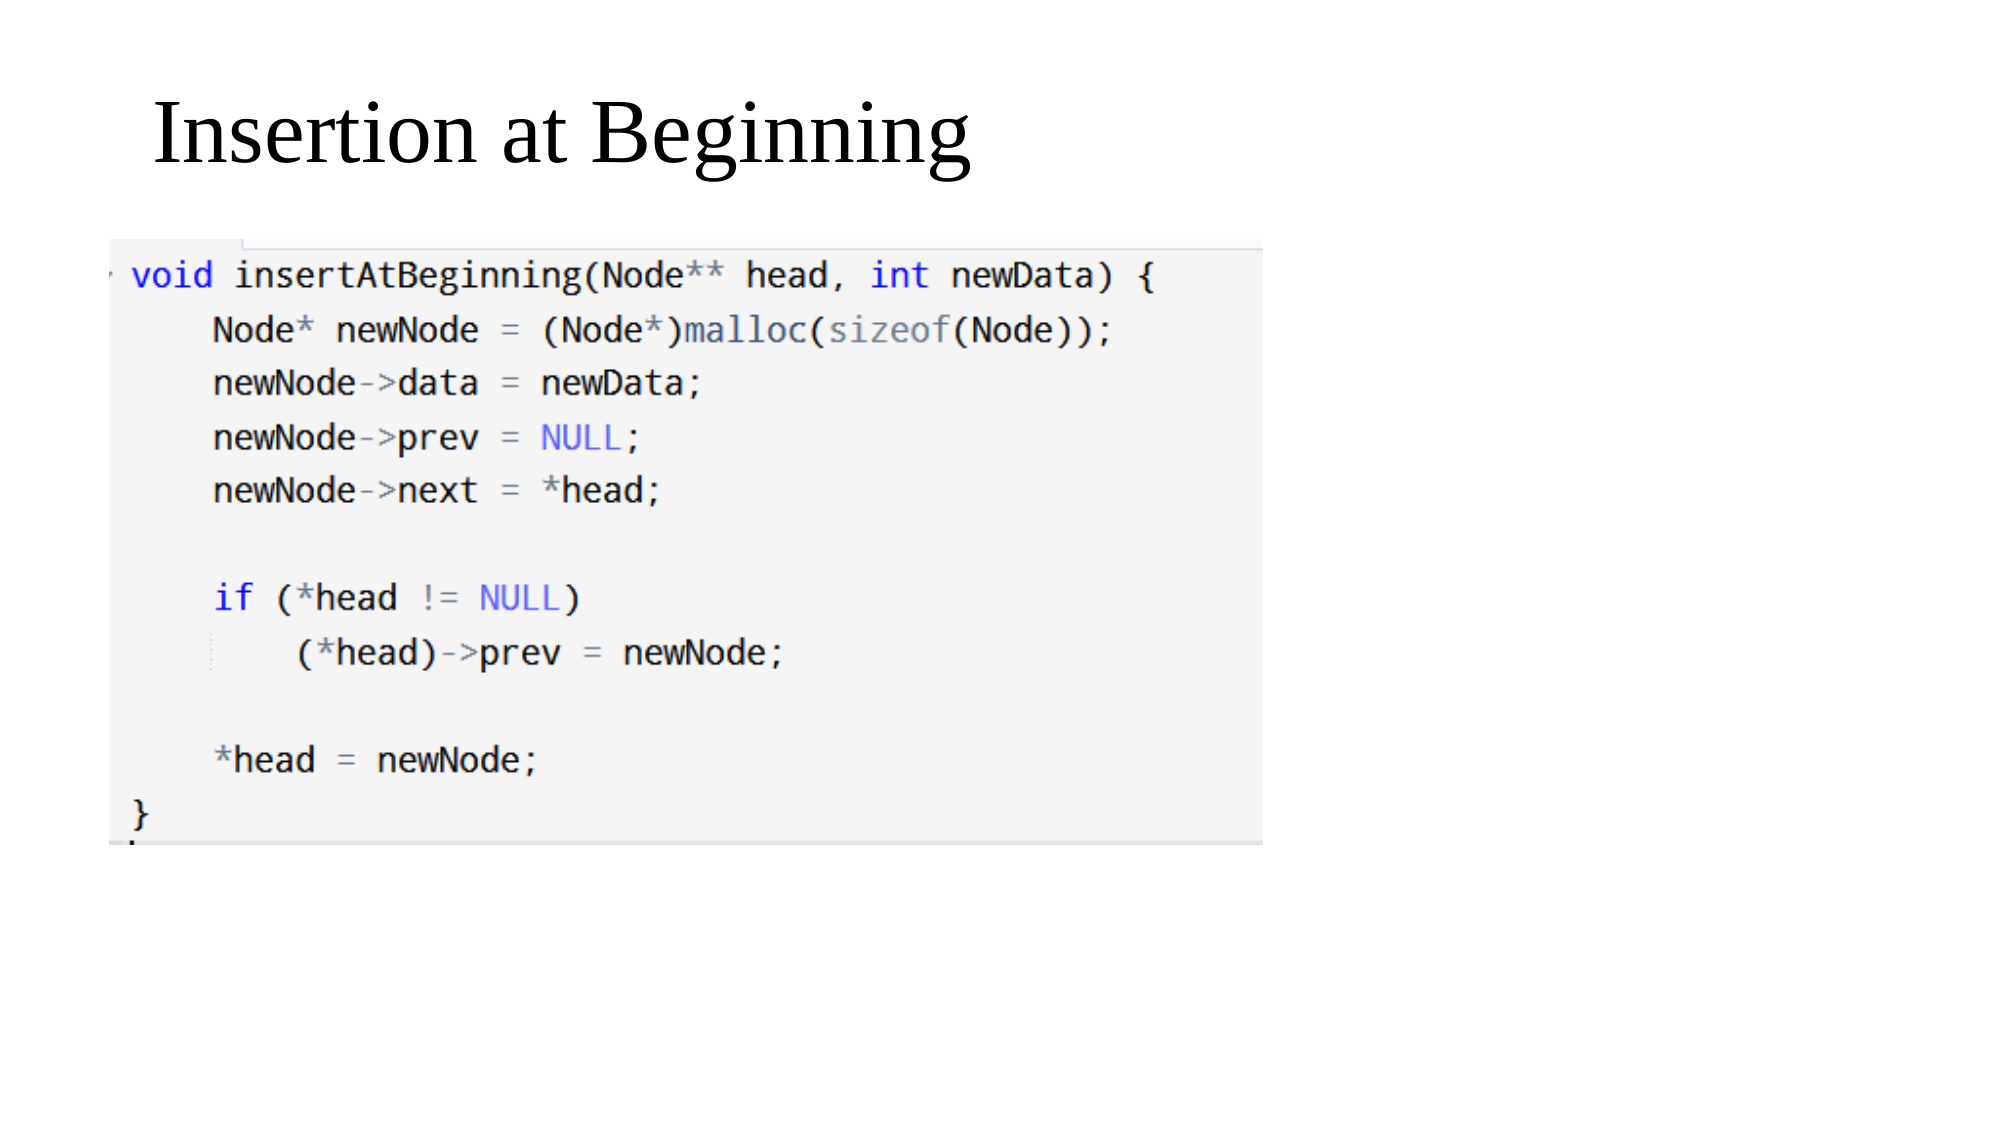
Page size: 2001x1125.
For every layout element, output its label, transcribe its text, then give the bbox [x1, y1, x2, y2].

title Insertion at Beginning [137, 59, 1863, 207]
picture [109, 239, 1263, 845]
